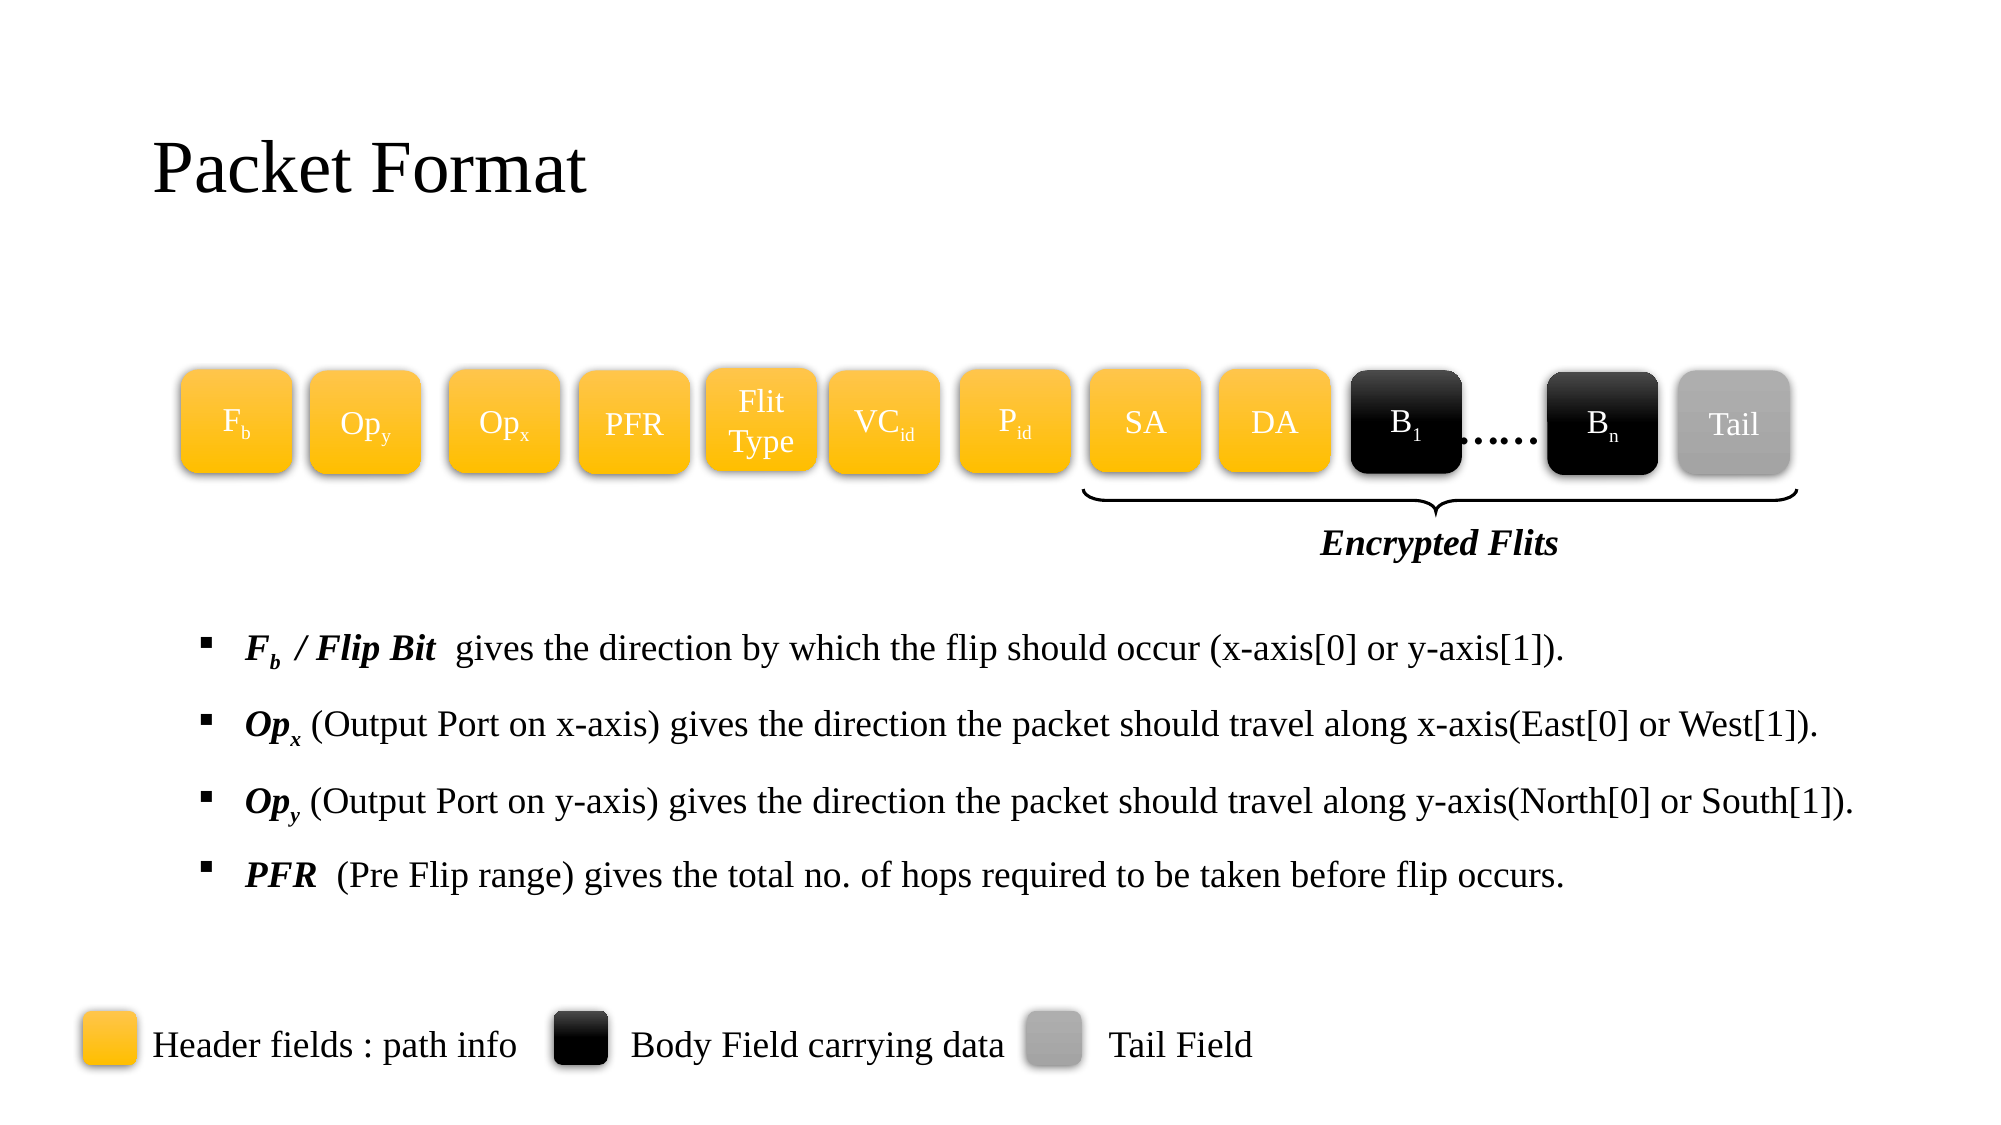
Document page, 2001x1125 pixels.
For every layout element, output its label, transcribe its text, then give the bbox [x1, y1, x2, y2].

list …… [203, 212, 1929, 926]
text_box Flit Type [705, 367, 818, 472]
text_box Opy [310, 370, 422, 474]
text_box Bn [1547, 371, 1659, 476]
text_box Fb / Flip Bit gives the direction by which the flip should occur (x-axis[0] or y-axis[1]). Opx (Output Port on x-axis) gives the direction the packet should travel along x-axis(East[0] or West[1]). Opy (Output Port on y-axis) gives the direction the packet should travel along y-axis(North[0] or South[1]). PFR (Pre Flip range) gives the total no. of hops required to be taken before flip occurs. [183, 589, 1872, 902]
text_box VCid [828, 370, 941, 474]
text_box Pid [959, 369, 1071, 473]
text_box Opx [448, 369, 561, 473]
title Packet Format [137, 59, 1863, 278]
text_box PFR [578, 370, 691, 474]
text_box Header fields : path info Body Field carrying data Tail Field [137, 1012, 1681, 1073]
text_box Tail [1678, 370, 1790, 474]
text_box B1 [1350, 370, 1462, 474]
text_box [1081, 488, 1799, 510]
text_box Encrypted Flits [1305, 510, 1575, 571]
text_box DA [1219, 368, 1331, 472]
text_box [83, 1010, 137, 1066]
text_box SA [1090, 368, 1202, 472]
text_box Fb [181, 369, 293, 473]
